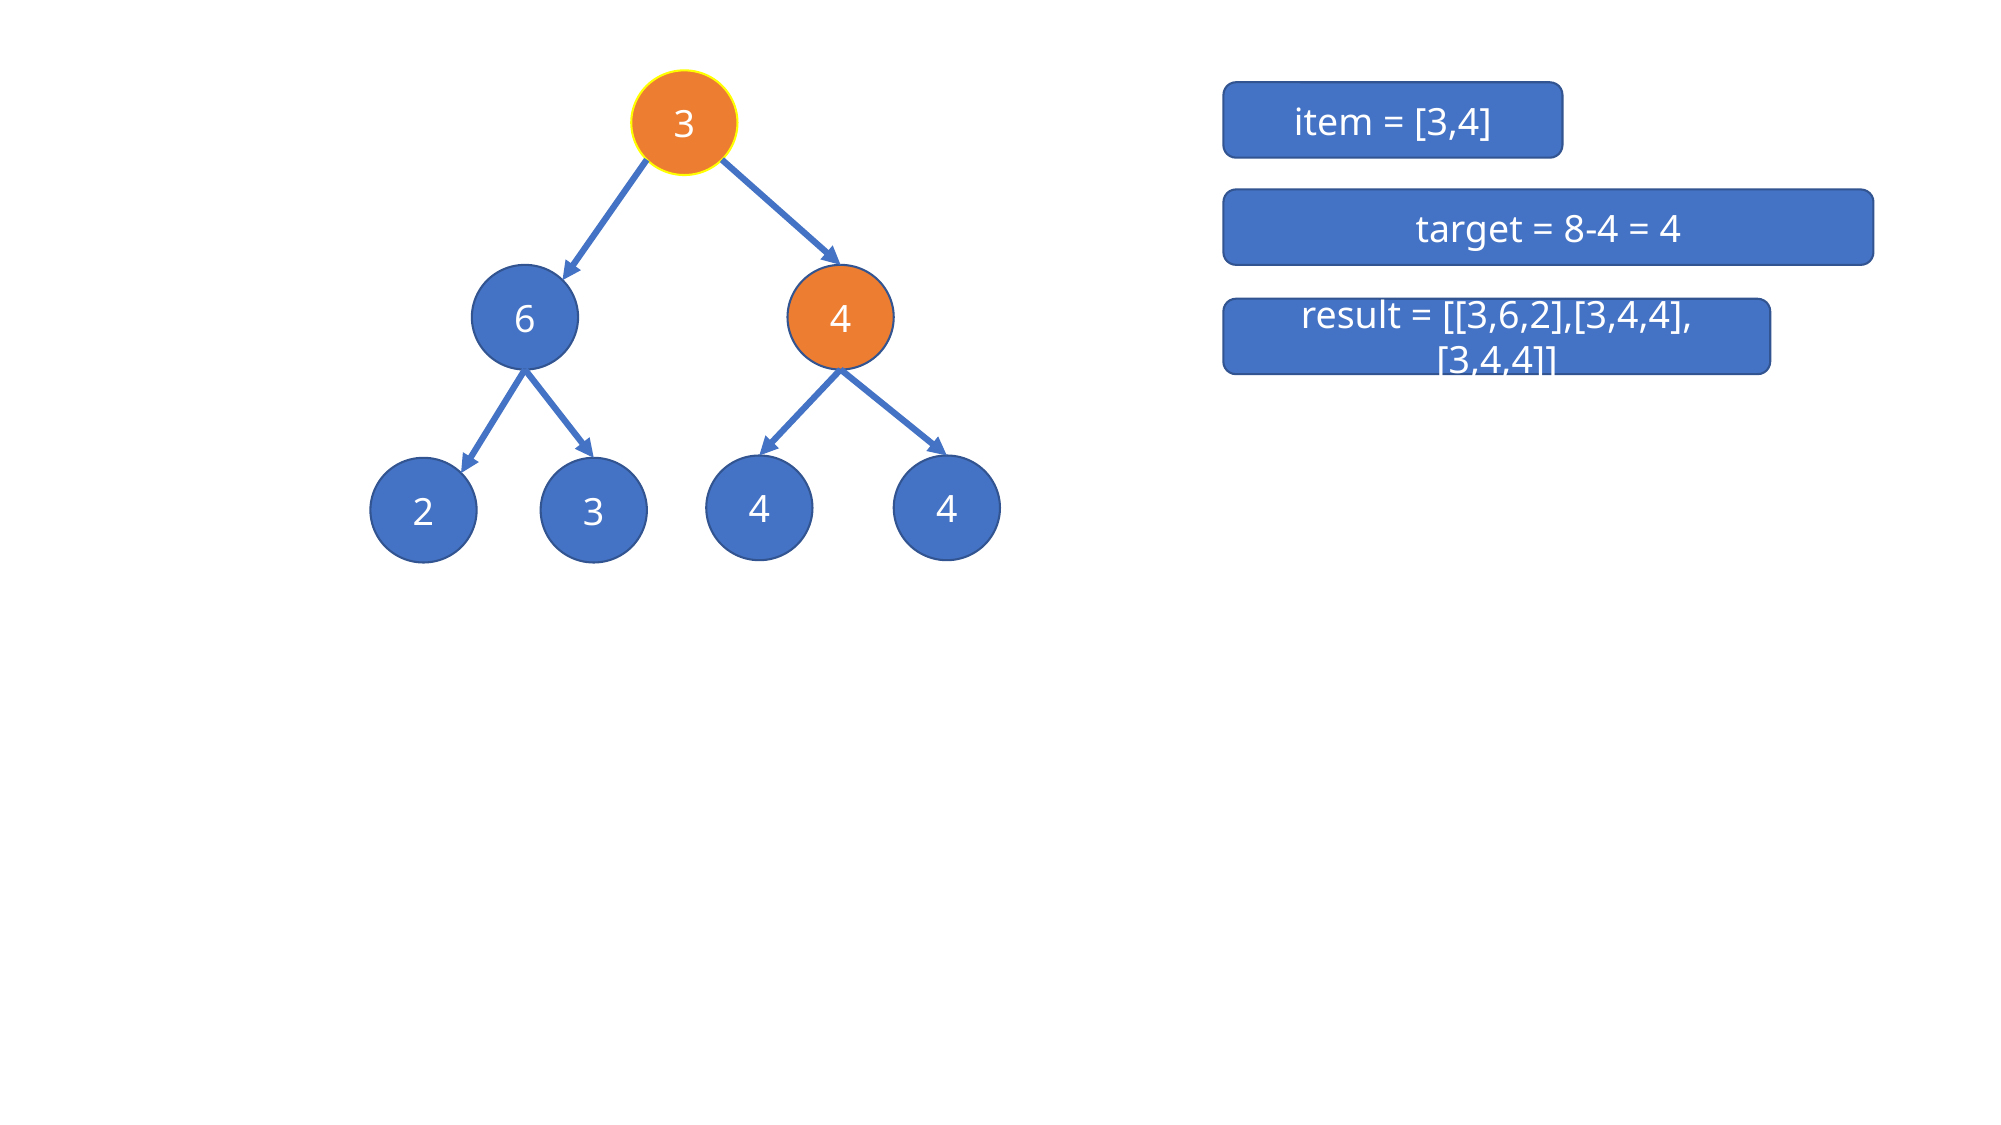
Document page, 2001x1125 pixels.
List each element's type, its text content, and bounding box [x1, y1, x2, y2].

text_box target = 8-4 = 4 [1222, 188, 1875, 266]
text_box 2 [369, 456, 478, 564]
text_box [759, 369, 840, 456]
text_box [721, 159, 841, 265]
text_box 4 [892, 454, 1002, 562]
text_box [461, 369, 525, 474]
text_box 4 [705, 454, 814, 562]
text_box result = [[3,6,2],[3,4,4],[3,4,4]] [1222, 297, 1772, 376]
text_box 6 [470, 263, 580, 369]
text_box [840, 369, 947, 456]
text_box 3 [630, 69, 739, 177]
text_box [524, 369, 594, 458]
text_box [562, 159, 647, 281]
text_box item = [3,4] [1222, 81, 1564, 159]
text_box 3 [539, 456, 648, 564]
text_box 4 [786, 263, 895, 369]
